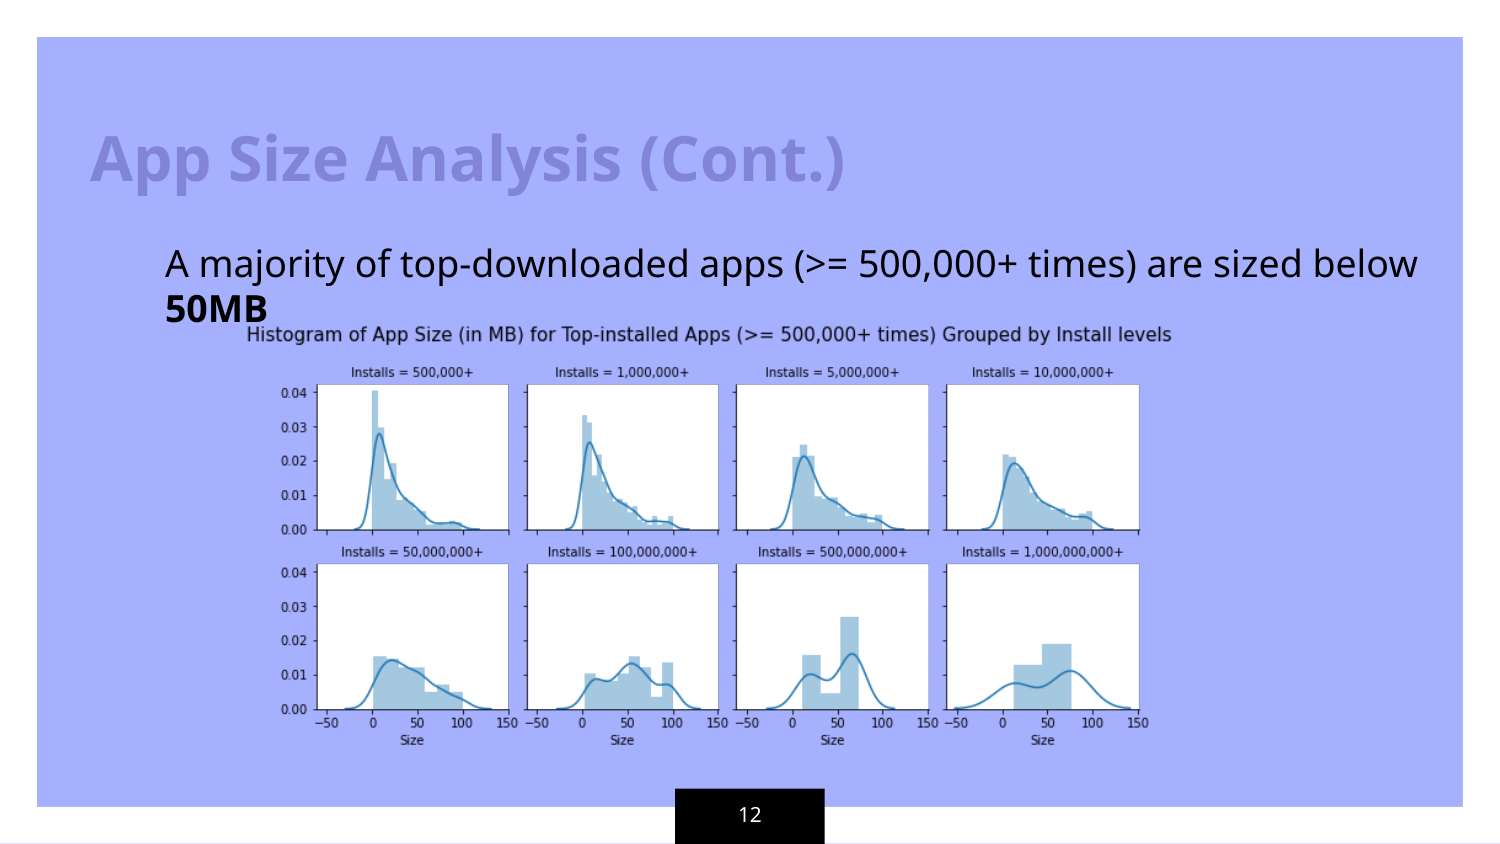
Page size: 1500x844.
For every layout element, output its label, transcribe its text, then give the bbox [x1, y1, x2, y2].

picture [237, 318, 1181, 756]
slide_number ‹#› [675, 788, 825, 844]
list A majority of top-downloaded apps (>= 500,000+ times) are sized below 50MB [75, 224, 1500, 747]
title App Size Analysis (Cont.) [75, 68, 1017, 209]
